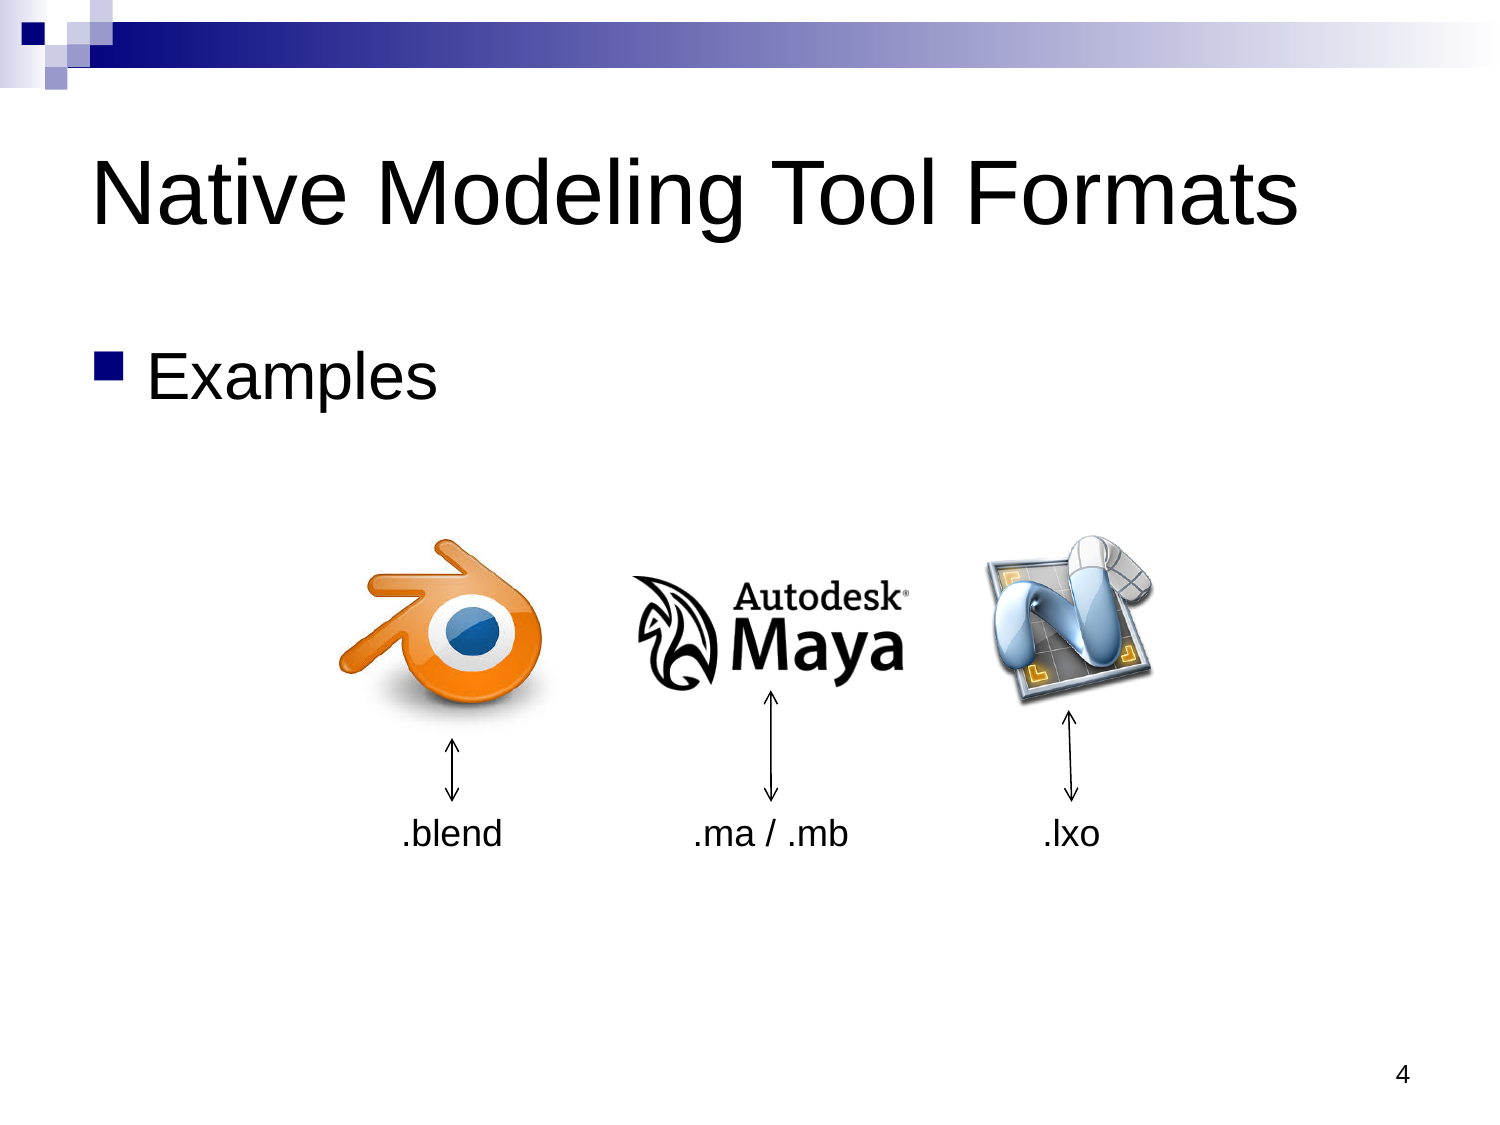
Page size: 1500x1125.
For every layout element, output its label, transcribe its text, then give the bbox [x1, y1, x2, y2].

text_box .ma / .mb [677, 801, 865, 862]
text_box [1068, 709, 1072, 803]
slide_number 4 [1074, 1024, 1426, 1101]
text_box .blend [386, 801, 518, 862]
picture [976, 526, 1161, 711]
picture [339, 539, 565, 739]
text_box .lxo [1027, 801, 1116, 862]
list Examples [75, 324, 1425, 963]
title Native Modeling Tool Formats [75, 75, 1425, 300]
picture [632, 576, 909, 691]
